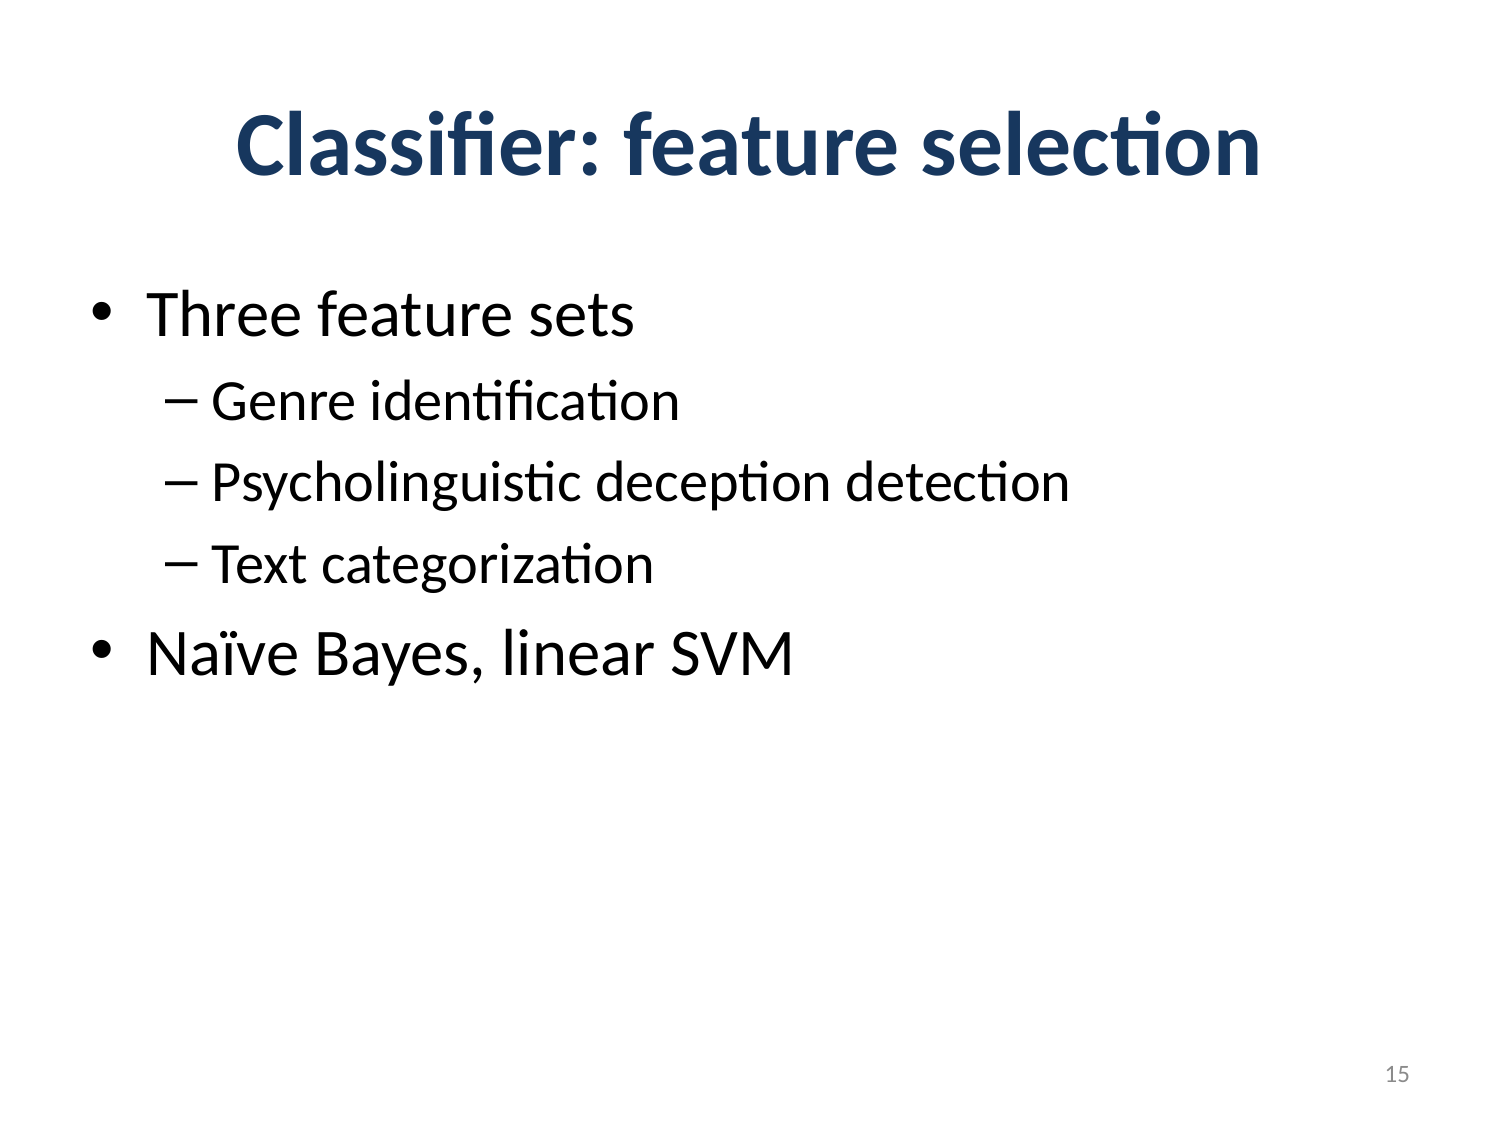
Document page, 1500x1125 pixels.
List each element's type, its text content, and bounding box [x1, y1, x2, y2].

list Three feature sets Genre identification Psycholinguistic deception detection Text categorization Naïve Bayes, linear SVM [75, 262, 1425, 1005]
title Classifier: feature selection [75, 45, 1425, 233]
slide_number 15 [1074, 1042, 1425, 1103]
